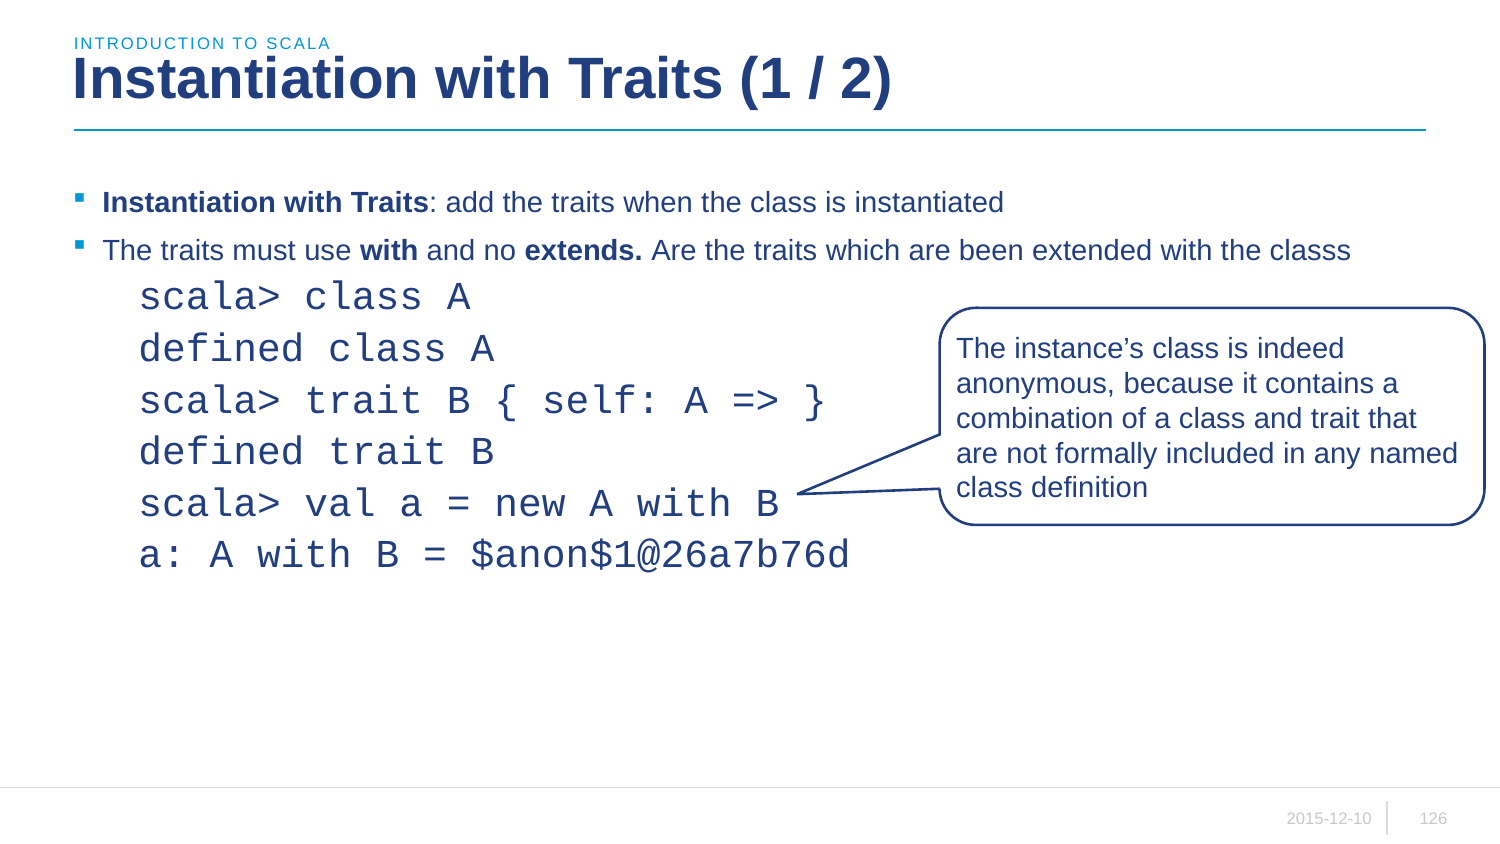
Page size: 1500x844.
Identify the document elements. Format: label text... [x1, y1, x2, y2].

title Instantiation with Traits (1 / 2) [72, 75, 1171, 112]
list Instantiation with Traits: add the traits when the class is instantiated The traits must use with and no extends. Are the traits which are been extended with the classs scala> class A defined class A scala> trait B { self: A => } defined trait B scala> val a = new A with B a: A with B = $anon$1@26a7b76d [72, 183, 1426, 736]
list introduction to scala [73, 32, 1172, 53]
text_box The instance’s class is indeed anonymous, because it contains a combination of a class and trait that are not formally included in any named class definition [796, 306, 1486, 526]
